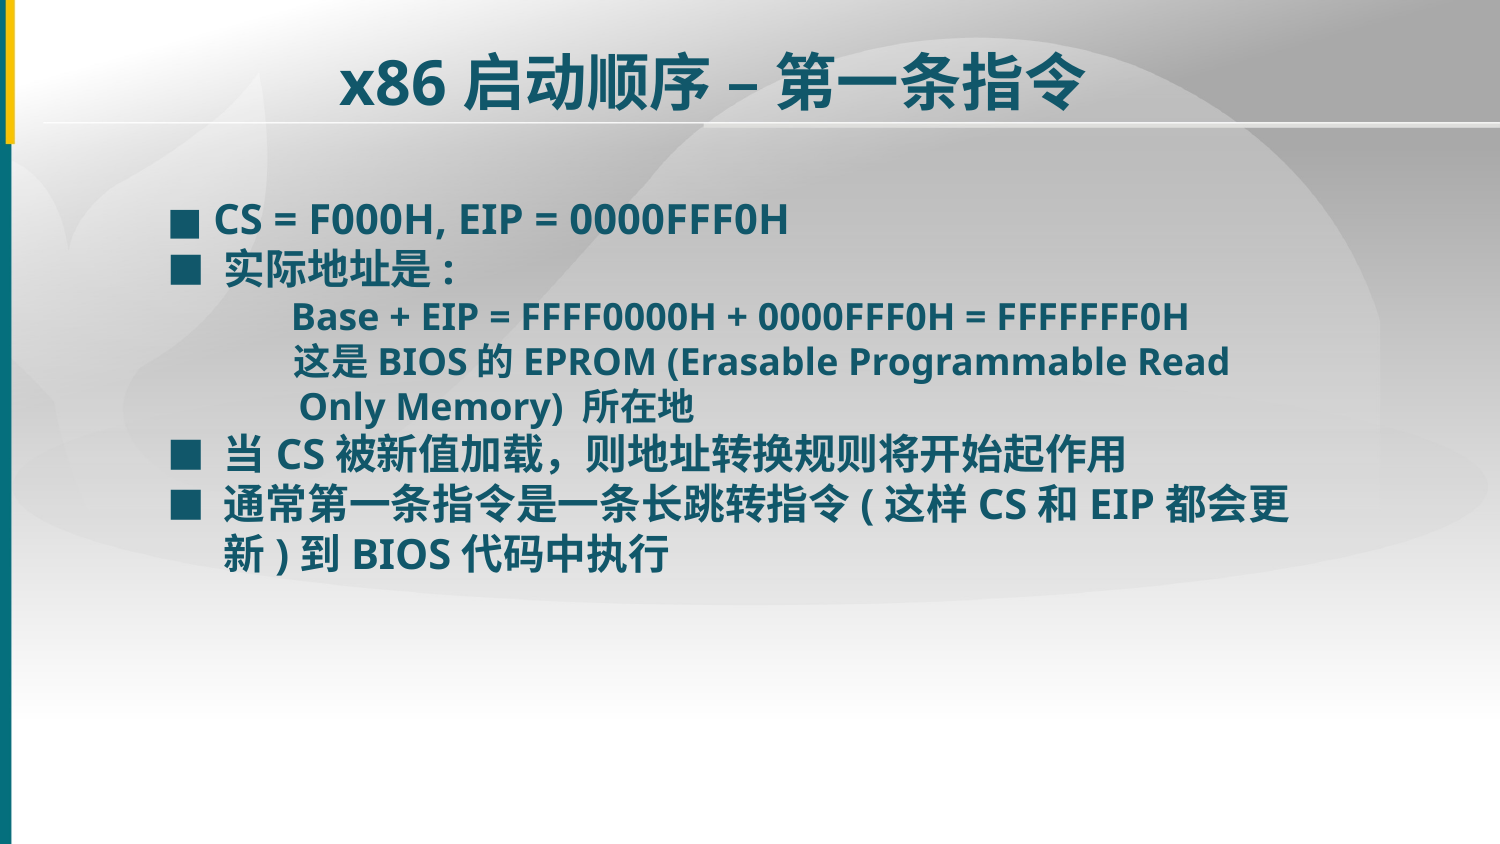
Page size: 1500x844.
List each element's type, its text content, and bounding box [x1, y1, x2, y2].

text_box x86启动顺序 – 第一条指令 [324, 35, 1187, 125]
picture [0, 0, 1500, 844]
text_box ■ CS = F000H, EIP = 0000FFF0H ■ 实际地址是: Base + EIP = FFFF0000H + 0000FFF0H = FFFFFFF0H 这是BIOS的EPROM (Erasable Programmable Read Only Memory) 所在地 ■ 当CS被新值加载，则地址转换规则将开始起作用 ■ 通常第一条指令是一条长跳转指令(这样CS和EIP都会更新)到BIOS代码中执行 [152, 185, 1325, 586]
